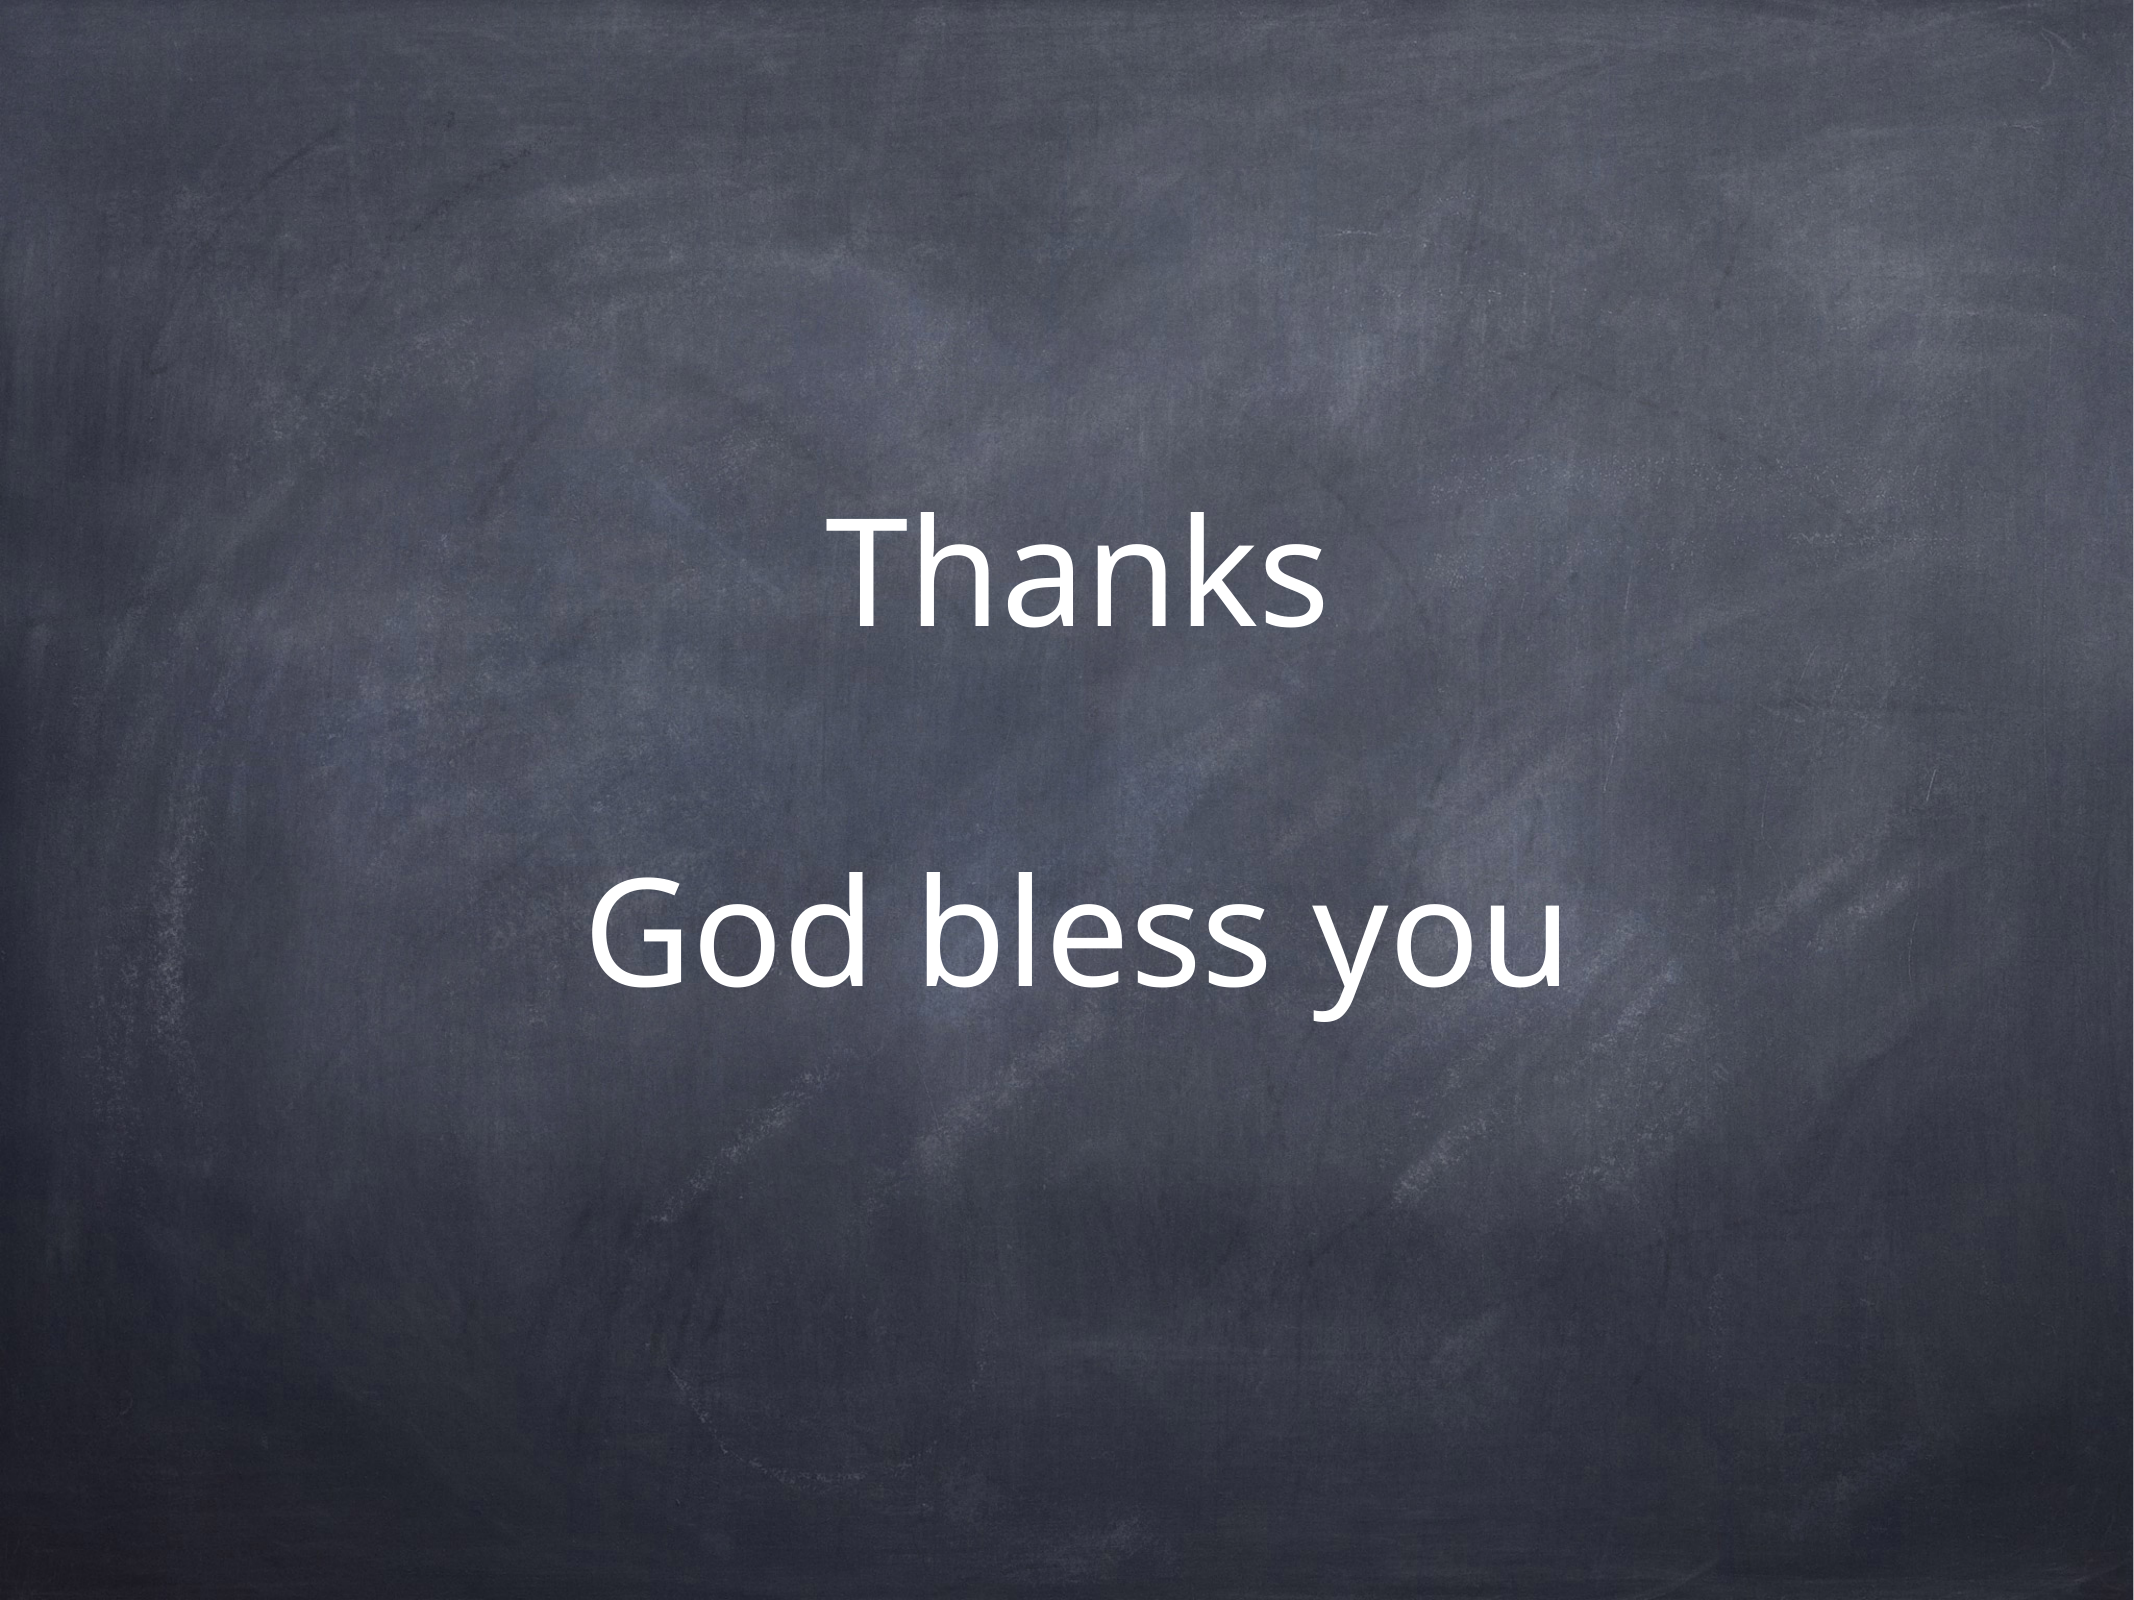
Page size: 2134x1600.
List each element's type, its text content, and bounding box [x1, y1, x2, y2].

title Thanks God bless you [215, 425, 1941, 1069]
picture [0, 0, 2134, 1600]
